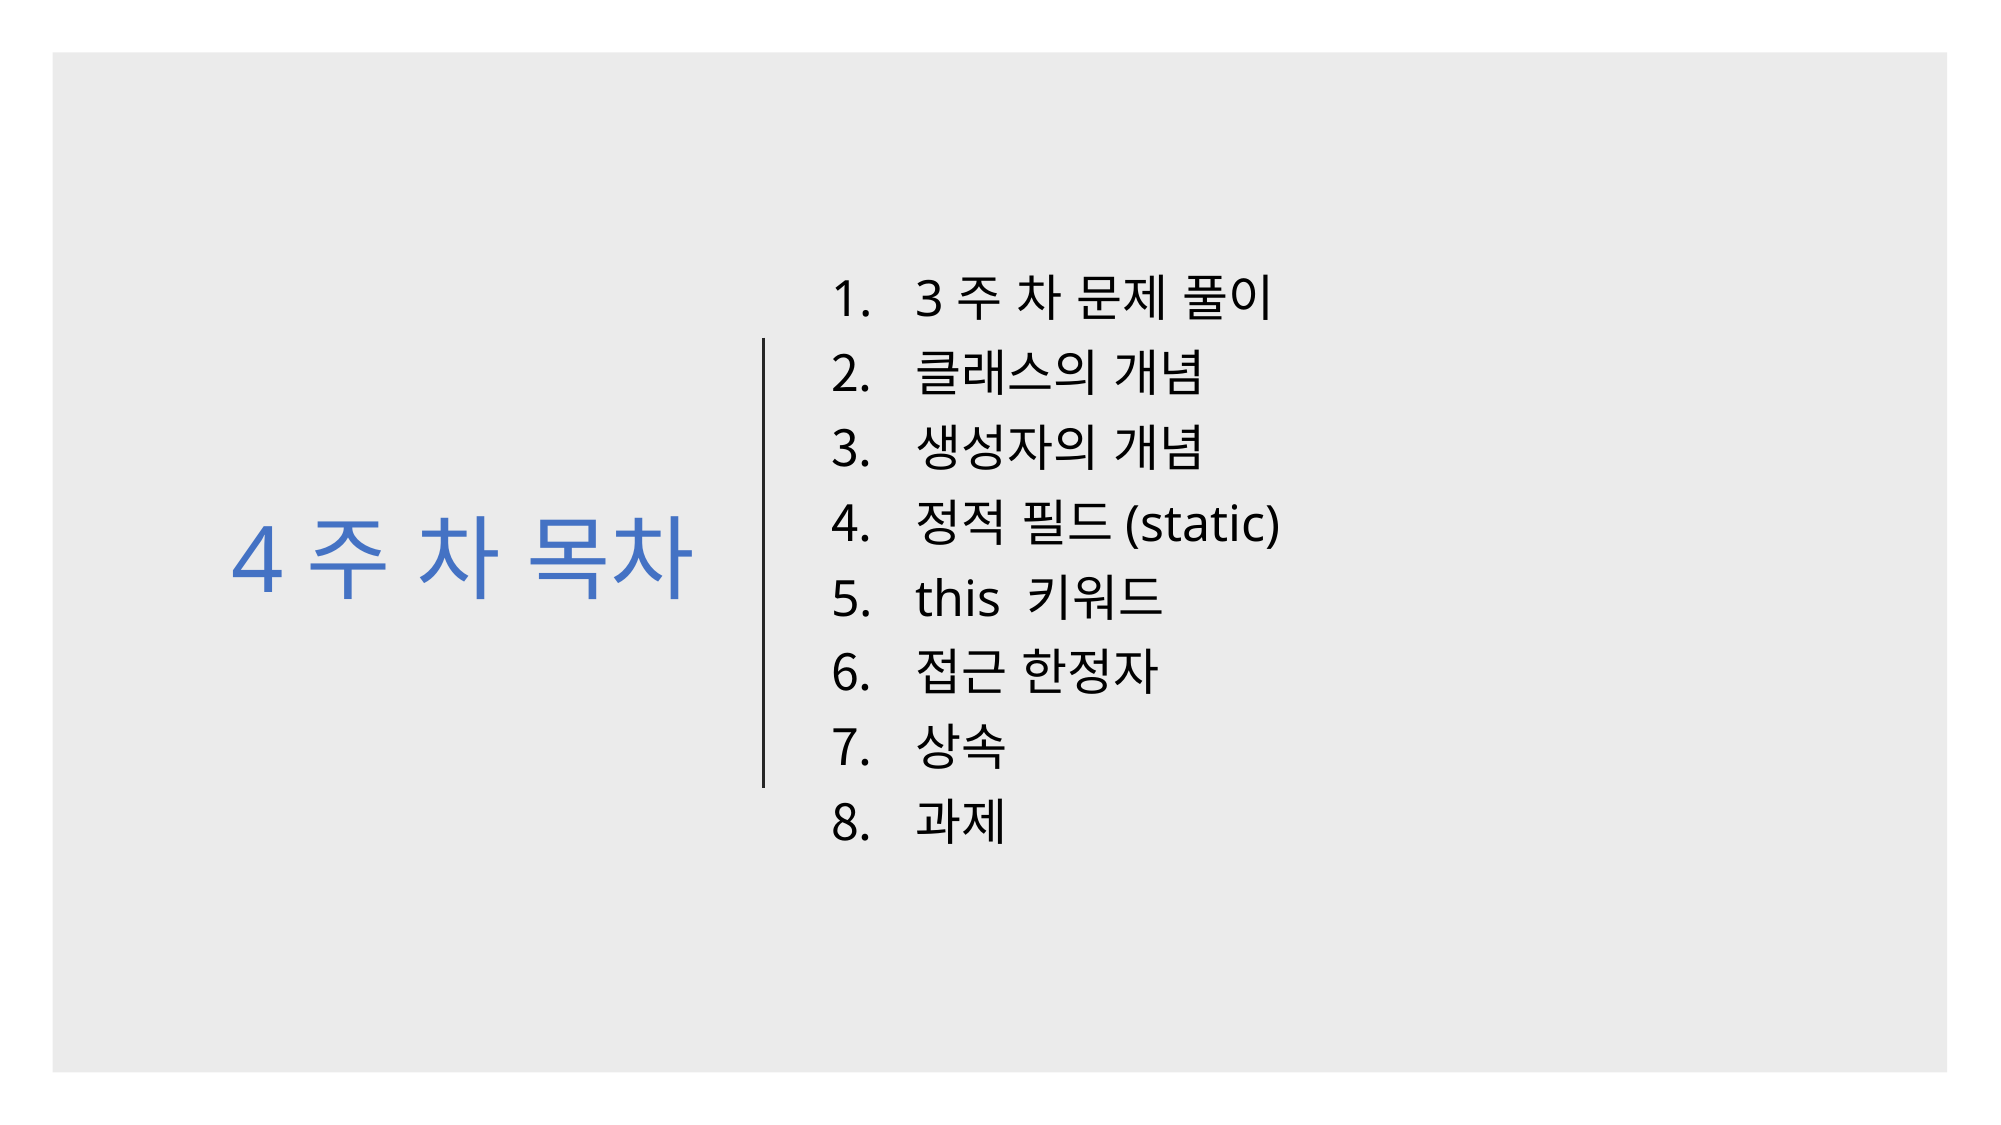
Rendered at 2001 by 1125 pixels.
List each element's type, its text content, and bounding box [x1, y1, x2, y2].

title 4주 차 목차 [137, 158, 711, 967]
text_box [52, 51, 1948, 1073]
list 3주 차 문제 풀이 클래스의 개념 생성자의 개념 정적 필드(static) this 키워드 접근 한정자 상속 과제 [816, 158, 1863, 967]
